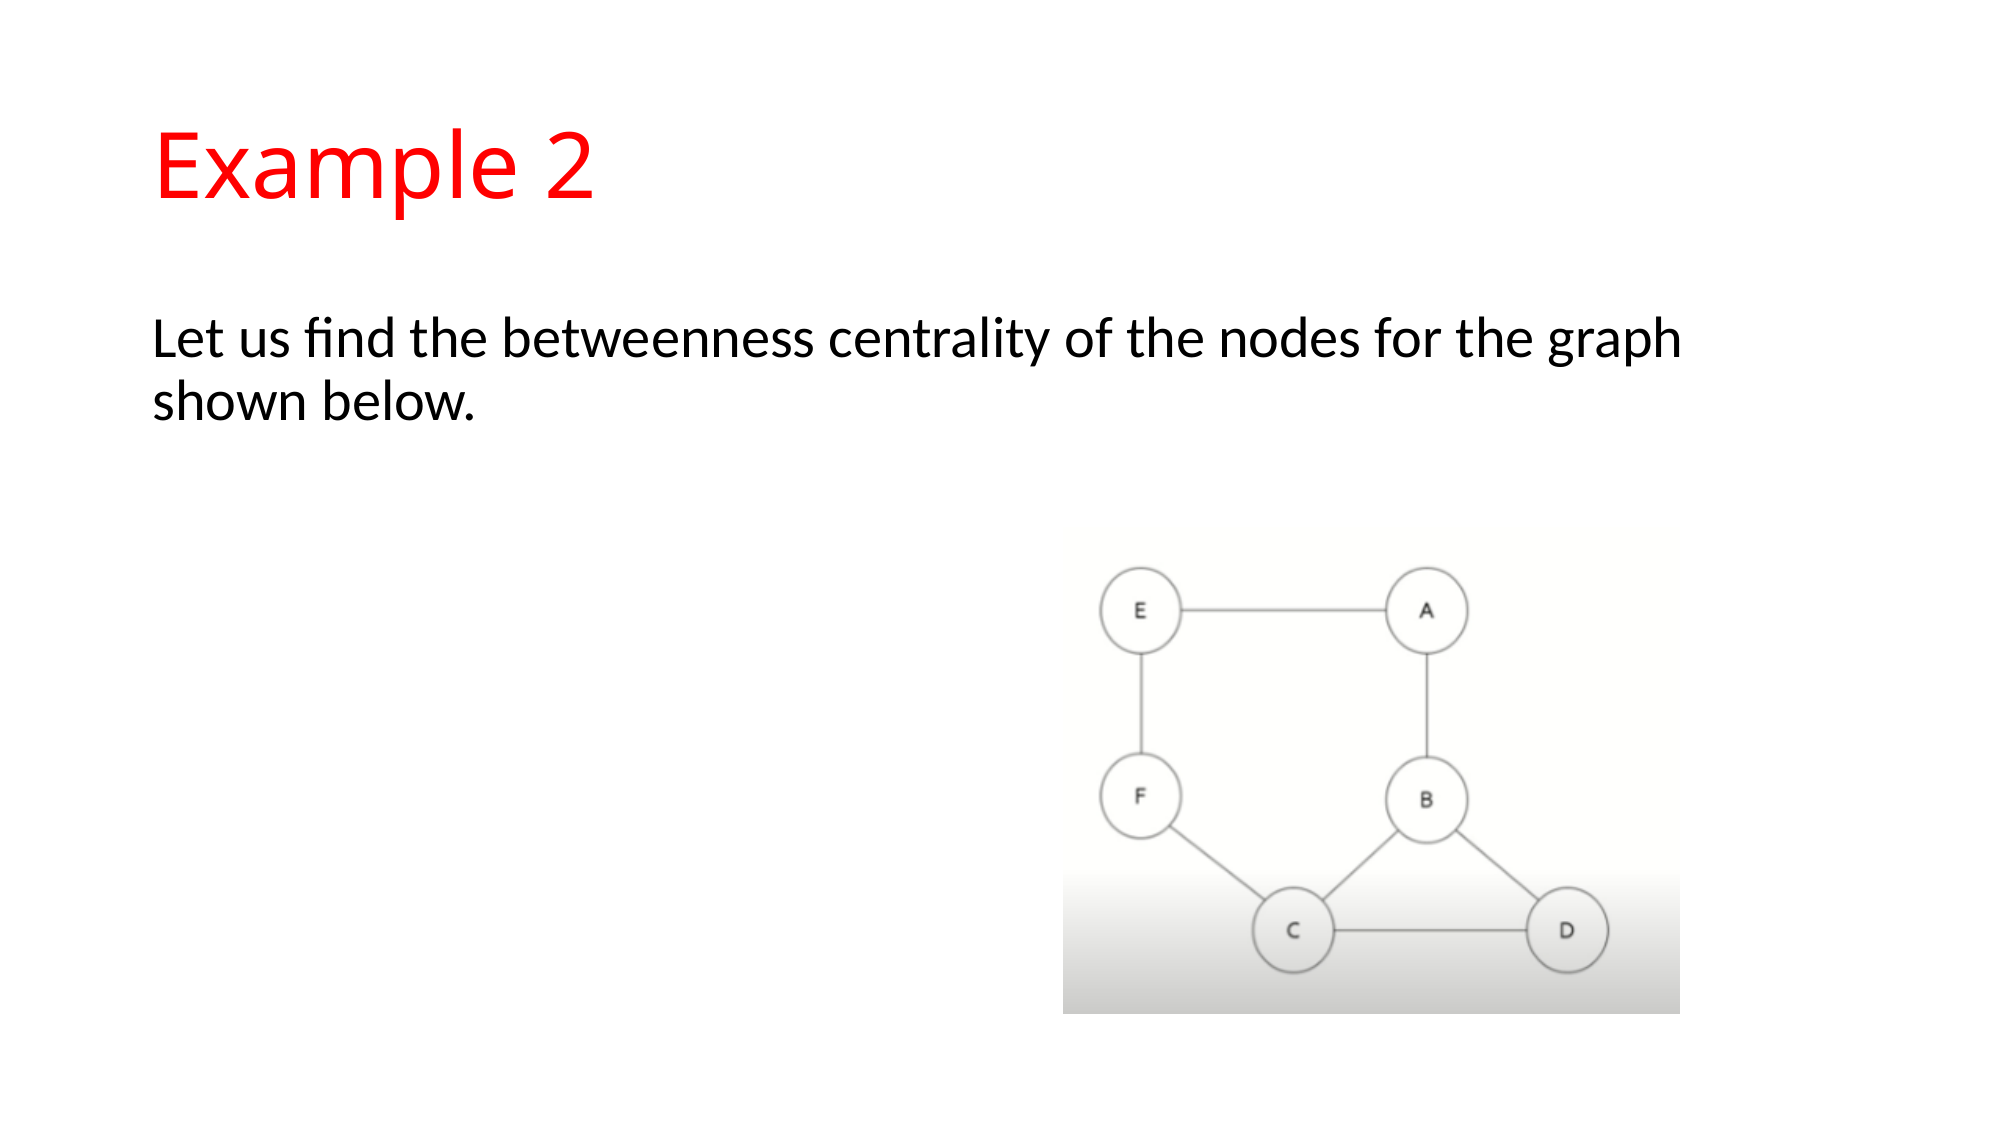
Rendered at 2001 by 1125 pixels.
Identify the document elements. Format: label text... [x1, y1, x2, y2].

picture [1063, 527, 1680, 1014]
list Let us find the betweenness centrality of the nodes for the graph shown below. [137, 299, 1863, 1014]
title Example 2 [137, 59, 1863, 278]
